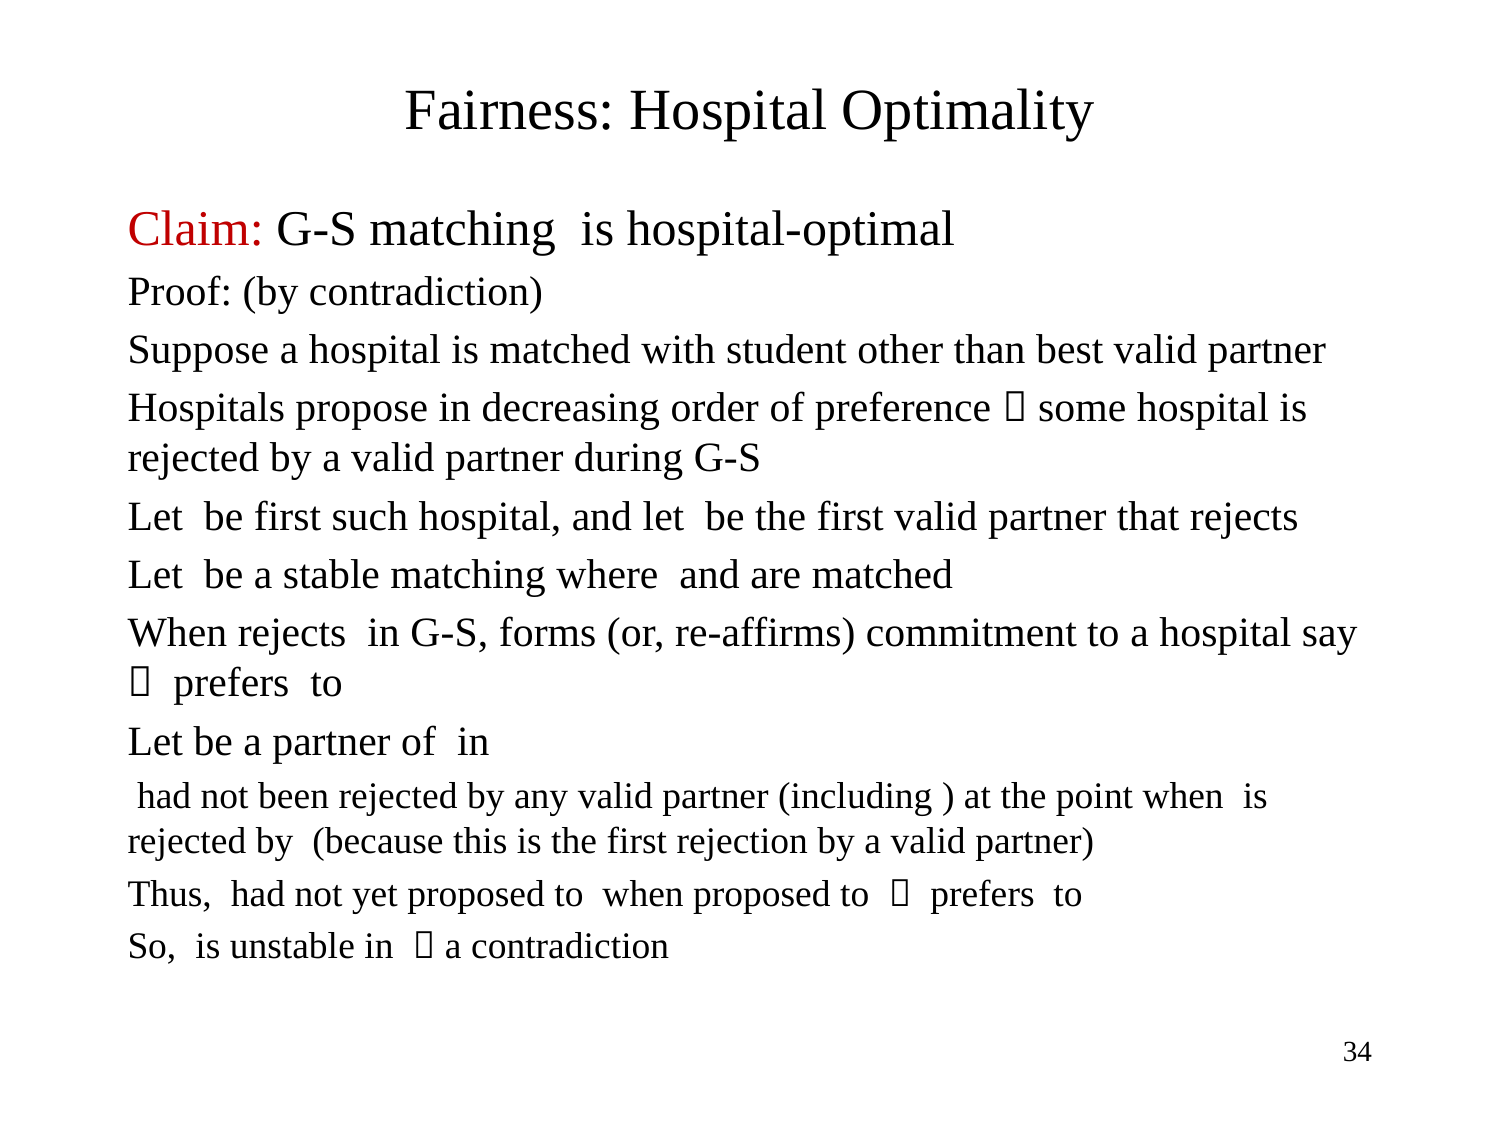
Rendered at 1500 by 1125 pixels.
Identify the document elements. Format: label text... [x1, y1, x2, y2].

slide_number 34 [1074, 1025, 1388, 1100]
title Fairness: Hospital Optimality [112, 62, 1388, 150]
